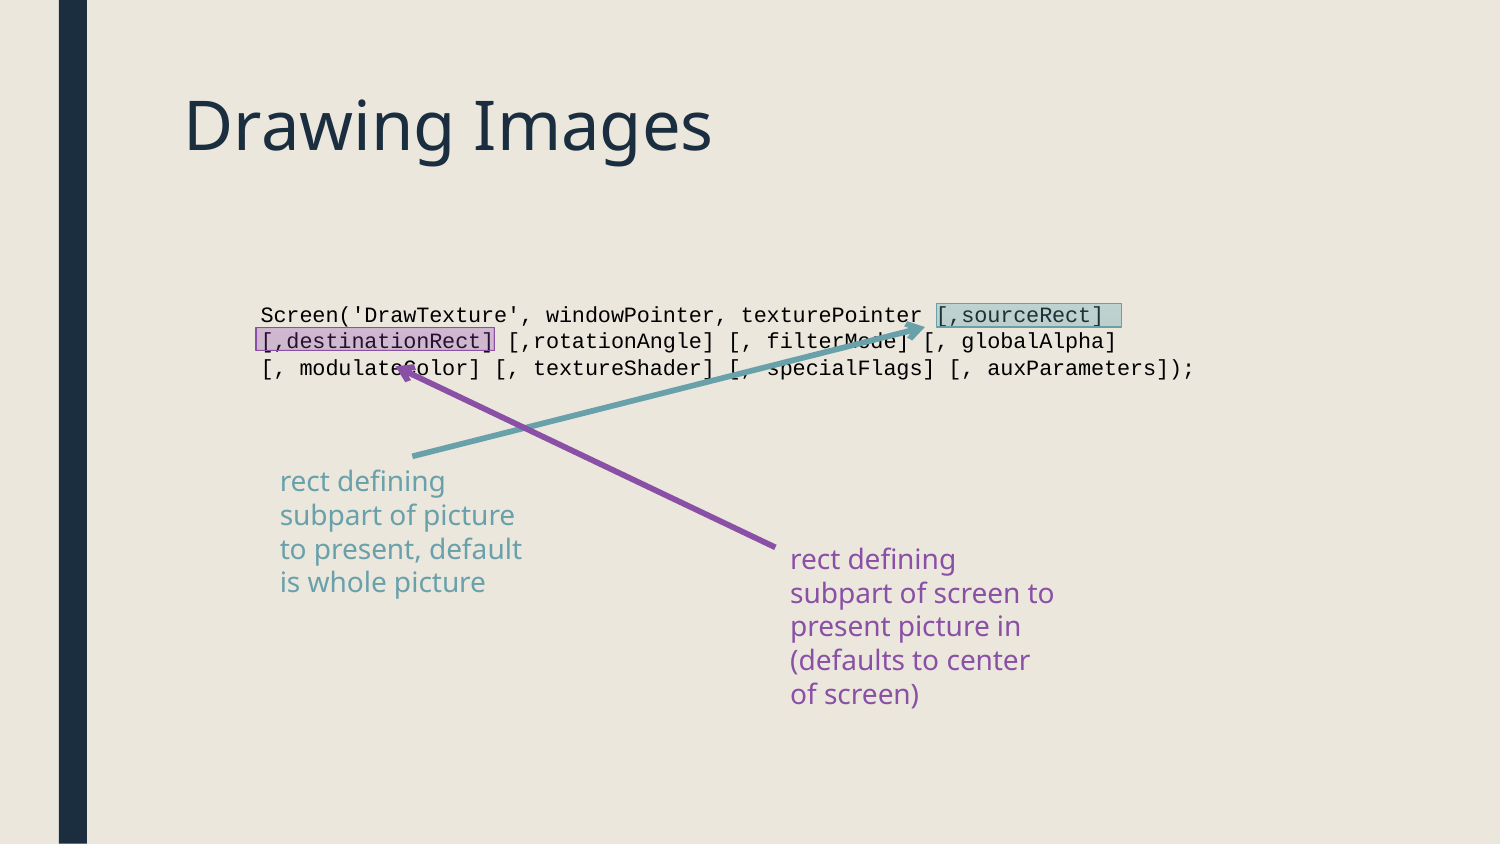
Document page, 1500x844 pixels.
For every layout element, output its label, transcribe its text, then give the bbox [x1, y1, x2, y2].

text_box [255, 327, 412, 351]
text_box Screen('DrawTexture', windowPointer, texturePointer [,sourceRect] [,destinationRect] [,rotationAngle] [, filterMode] [, globalAlpha] [, modulateColor] [, textureShader] [, specialFlags] [, auxParameters]); [245, 293, 1278, 387]
text_box rect defining subpart of picture to present, default is whole picture [264, 456, 564, 606]
text_box rect defining subpart of screen to present picture in (defaults to center of screen) [775, 533, 1075, 718]
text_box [395, 366, 776, 548]
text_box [412, 327, 925, 457]
title Drawing Images [168, 84, 1351, 268]
text_box [936, 303, 1122, 328]
